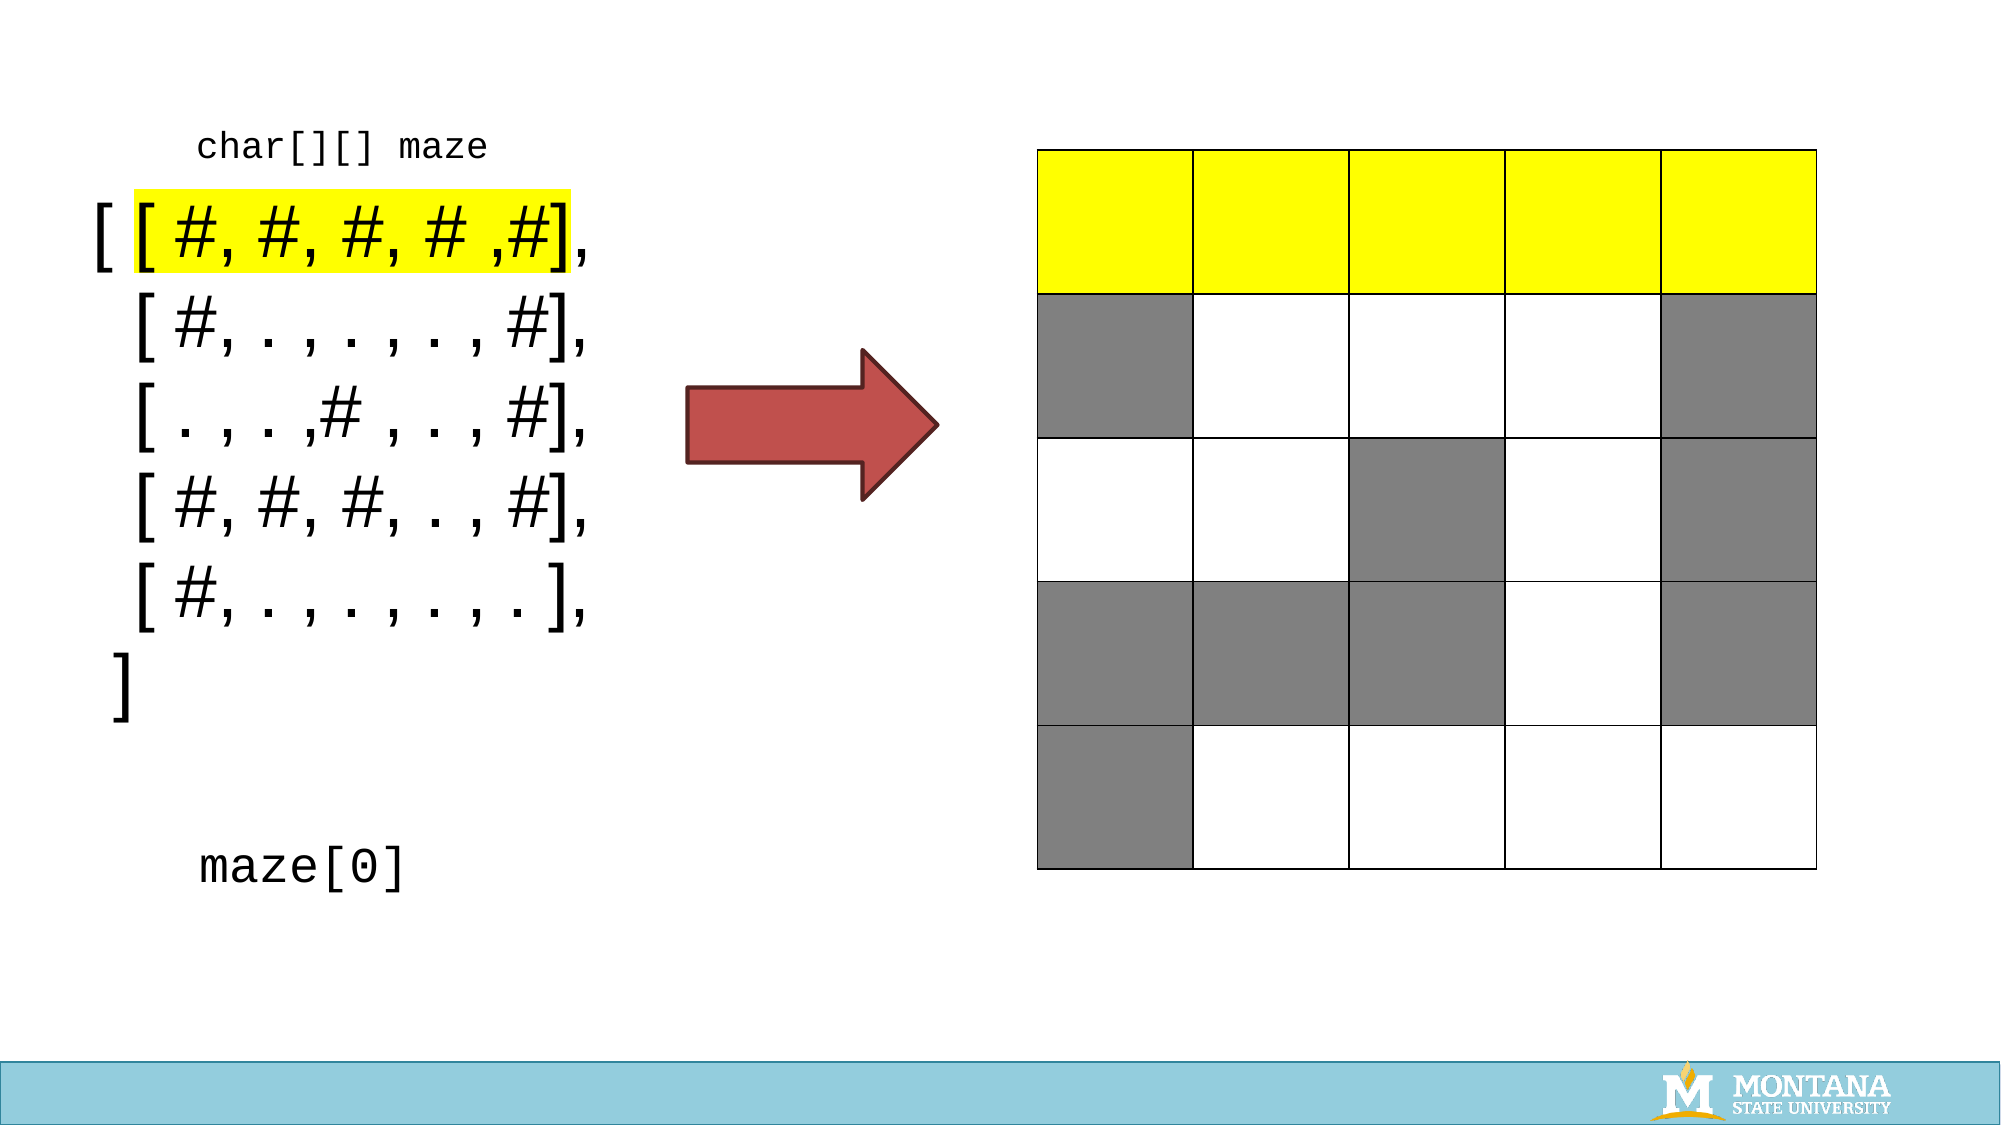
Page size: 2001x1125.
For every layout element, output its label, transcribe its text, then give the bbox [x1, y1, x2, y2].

table_header [1506, 151, 1660, 293]
table_header [1194, 151, 1348, 293]
table_cell [1662, 439, 1816, 581]
table_cell [1662, 295, 1816, 437]
table_cell [1194, 295, 1348, 437]
table_cell [1194, 726, 1348, 868]
table_cell [1506, 295, 1660, 437]
picture [1649, 1060, 1892, 1122]
table_cell [1506, 726, 1660, 868]
table_cell [1038, 295, 1192, 437]
table_cell [1350, 726, 1504, 868]
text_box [1892, 1060, 2000, 1125]
text_box maze[0] [184, 824, 425, 900]
table_cell [1662, 582, 1816, 725]
table_header [1662, 151, 1816, 293]
table_cell [1350, 295, 1504, 437]
table_cell [1506, 582, 1660, 725]
table_cell [1038, 582, 1192, 725]
table_header [1350, 151, 1504, 293]
table_cell [1506, 439, 1660, 581]
table_cell [1350, 582, 1504, 725]
table_cell [1194, 439, 1348, 581]
table_cell [1038, 726, 1192, 868]
table_header [1038, 151, 1192, 293]
text_box [685, 348, 940, 502]
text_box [0, 1060, 1647, 1125]
text_box [ [ #, #, #, # ,#], [ #, . , . , . , #], [ . , . ,# , . , #], [ #, #, #, . , #], [ #, . , . , . , . ], ] [78, 174, 607, 730]
table_cell [1038, 439, 1192, 581]
table_cell [1662, 726, 1816, 868]
text_box char[][] maze [181, 113, 504, 173]
table_cell [1350, 439, 1504, 581]
table_cell [1194, 582, 1348, 725]
